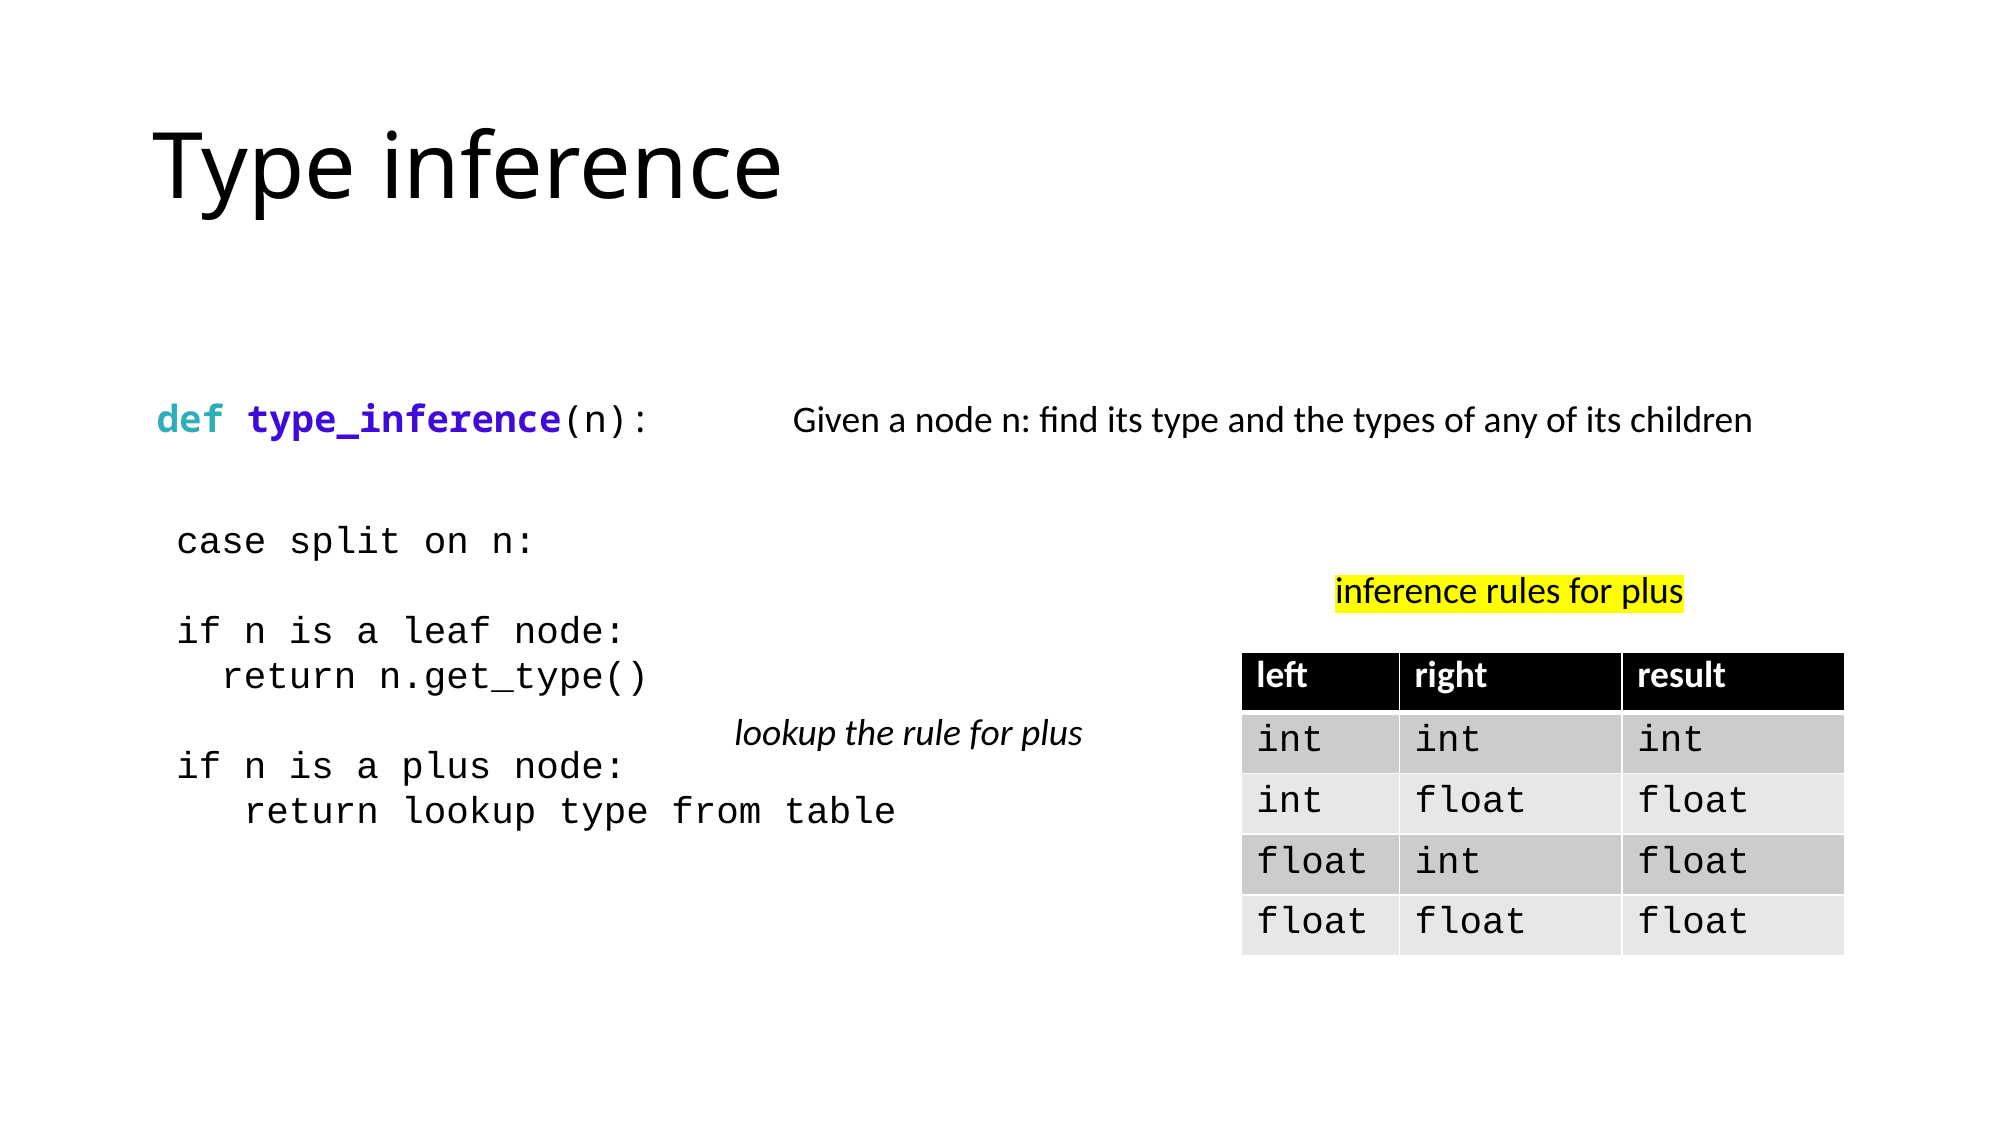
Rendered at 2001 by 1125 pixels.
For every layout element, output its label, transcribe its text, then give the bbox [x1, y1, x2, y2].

table_cell int [1400, 715, 1621, 773]
text_box lookup the rule for plus [719, 700, 1098, 761]
text_box Given a node n: find its type and the types of any of its children [778, 387, 1770, 448]
text_box inference rules for plus [1320, 558, 1700, 619]
table_cell int [1623, 715, 1844, 773]
table_cell int [1242, 774, 1399, 833]
table_cell float [1400, 896, 1621, 955]
table_cell int [1242, 715, 1399, 773]
table_cell float [1242, 896, 1399, 955]
table_cell float [1623, 896, 1844, 955]
table_cell int [1400, 835, 1621, 894]
table_cell float [1400, 774, 1621, 833]
table_cell float [1242, 835, 1399, 894]
table_cell float [1623, 774, 1844, 833]
text_box def type_inference(n): [141, 387, 667, 448]
text_box case split on n: if n is a leaf node: return n.get_type() if n is a plus node: return lookup type from table [161, 508, 912, 838]
table_header right [1400, 653, 1621, 710]
table_header result [1623, 653, 1844, 710]
table_cell float [1623, 835, 1844, 894]
table_header left [1242, 653, 1399, 710]
title Type inference [137, 59, 1863, 278]
